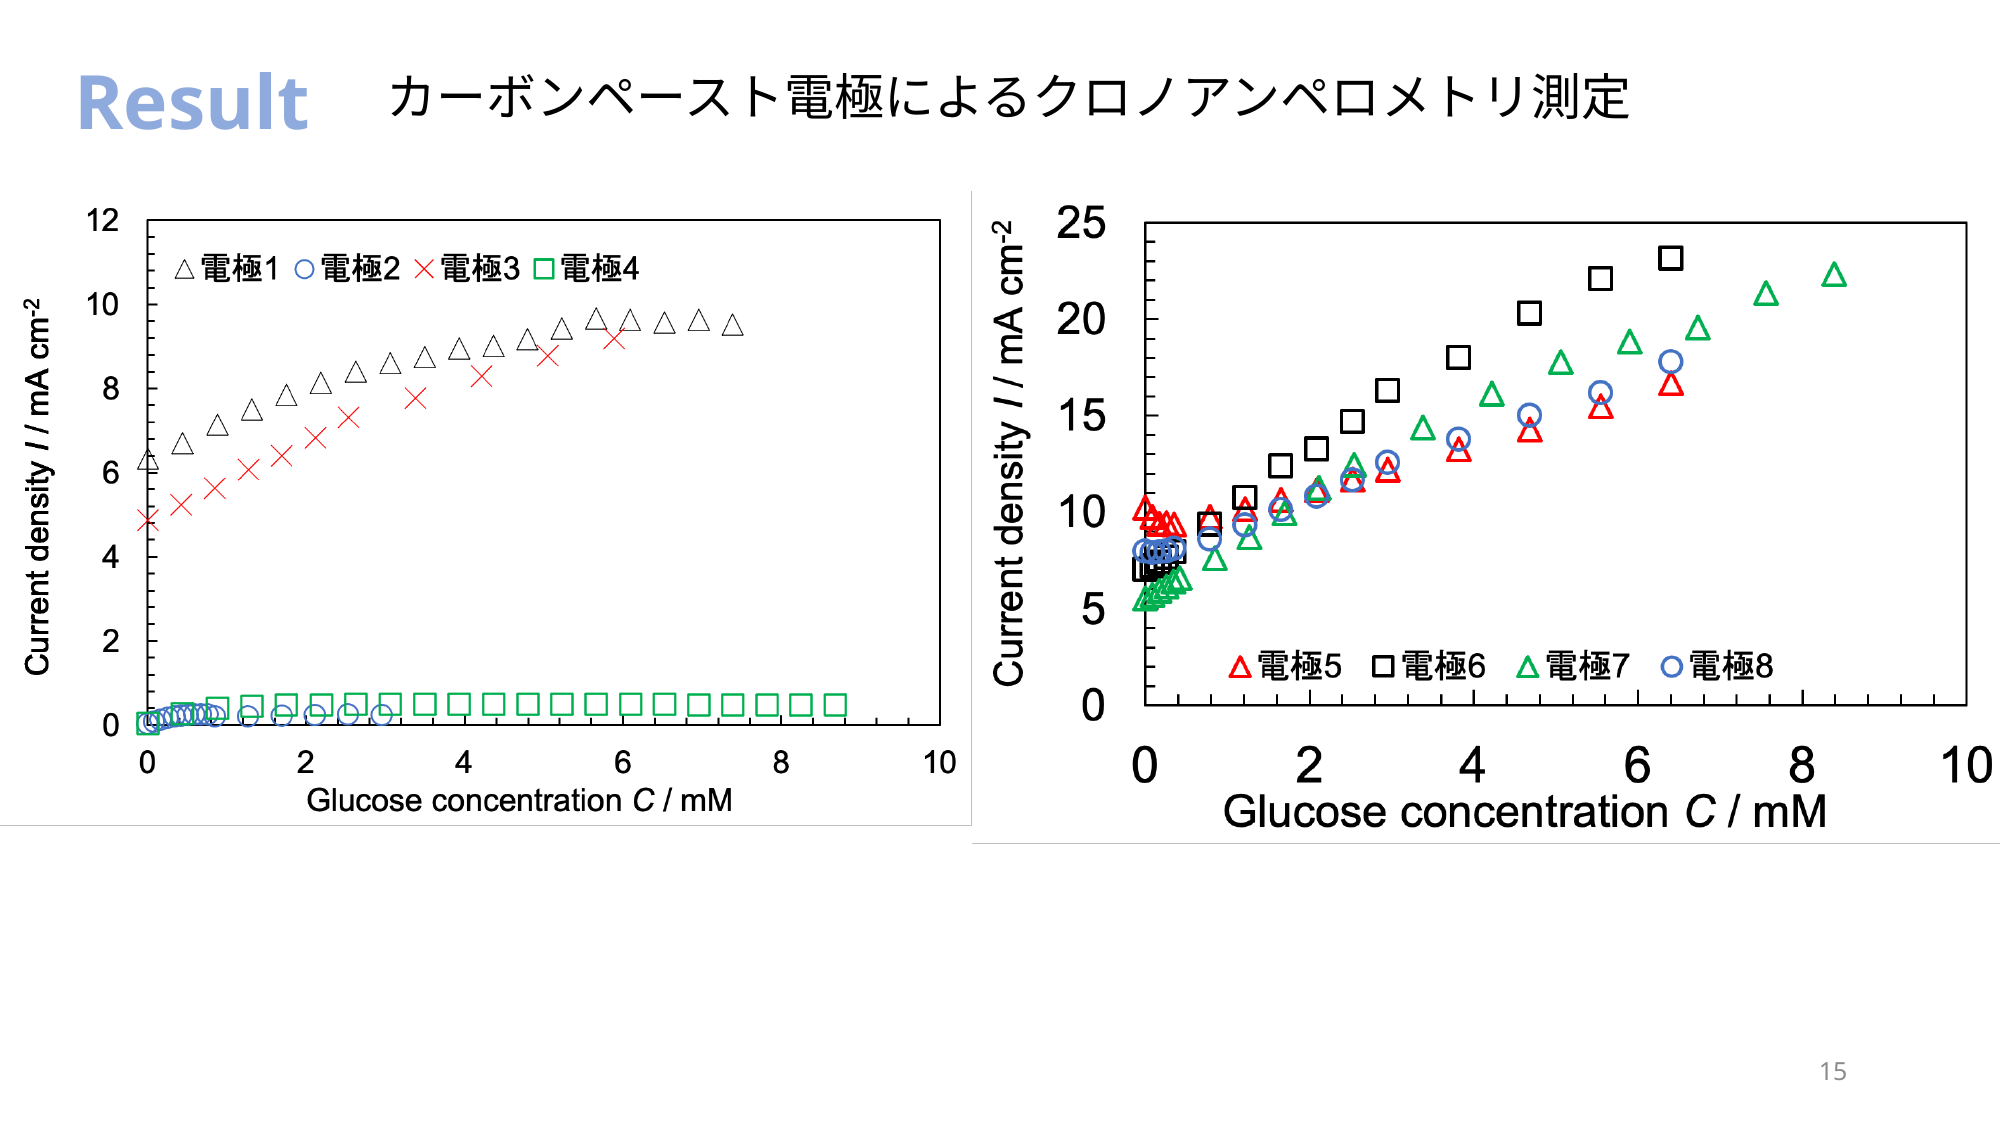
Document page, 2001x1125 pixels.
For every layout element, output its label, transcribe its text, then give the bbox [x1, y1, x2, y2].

slide_number 15 [1412, 1042, 1863, 1103]
picture [0, 191, 2000, 844]
title Result [59, 52, 660, 159]
text_box カーボンペースト電極によるクロノアンペロメトリ測定 [371, 58, 1646, 134]
